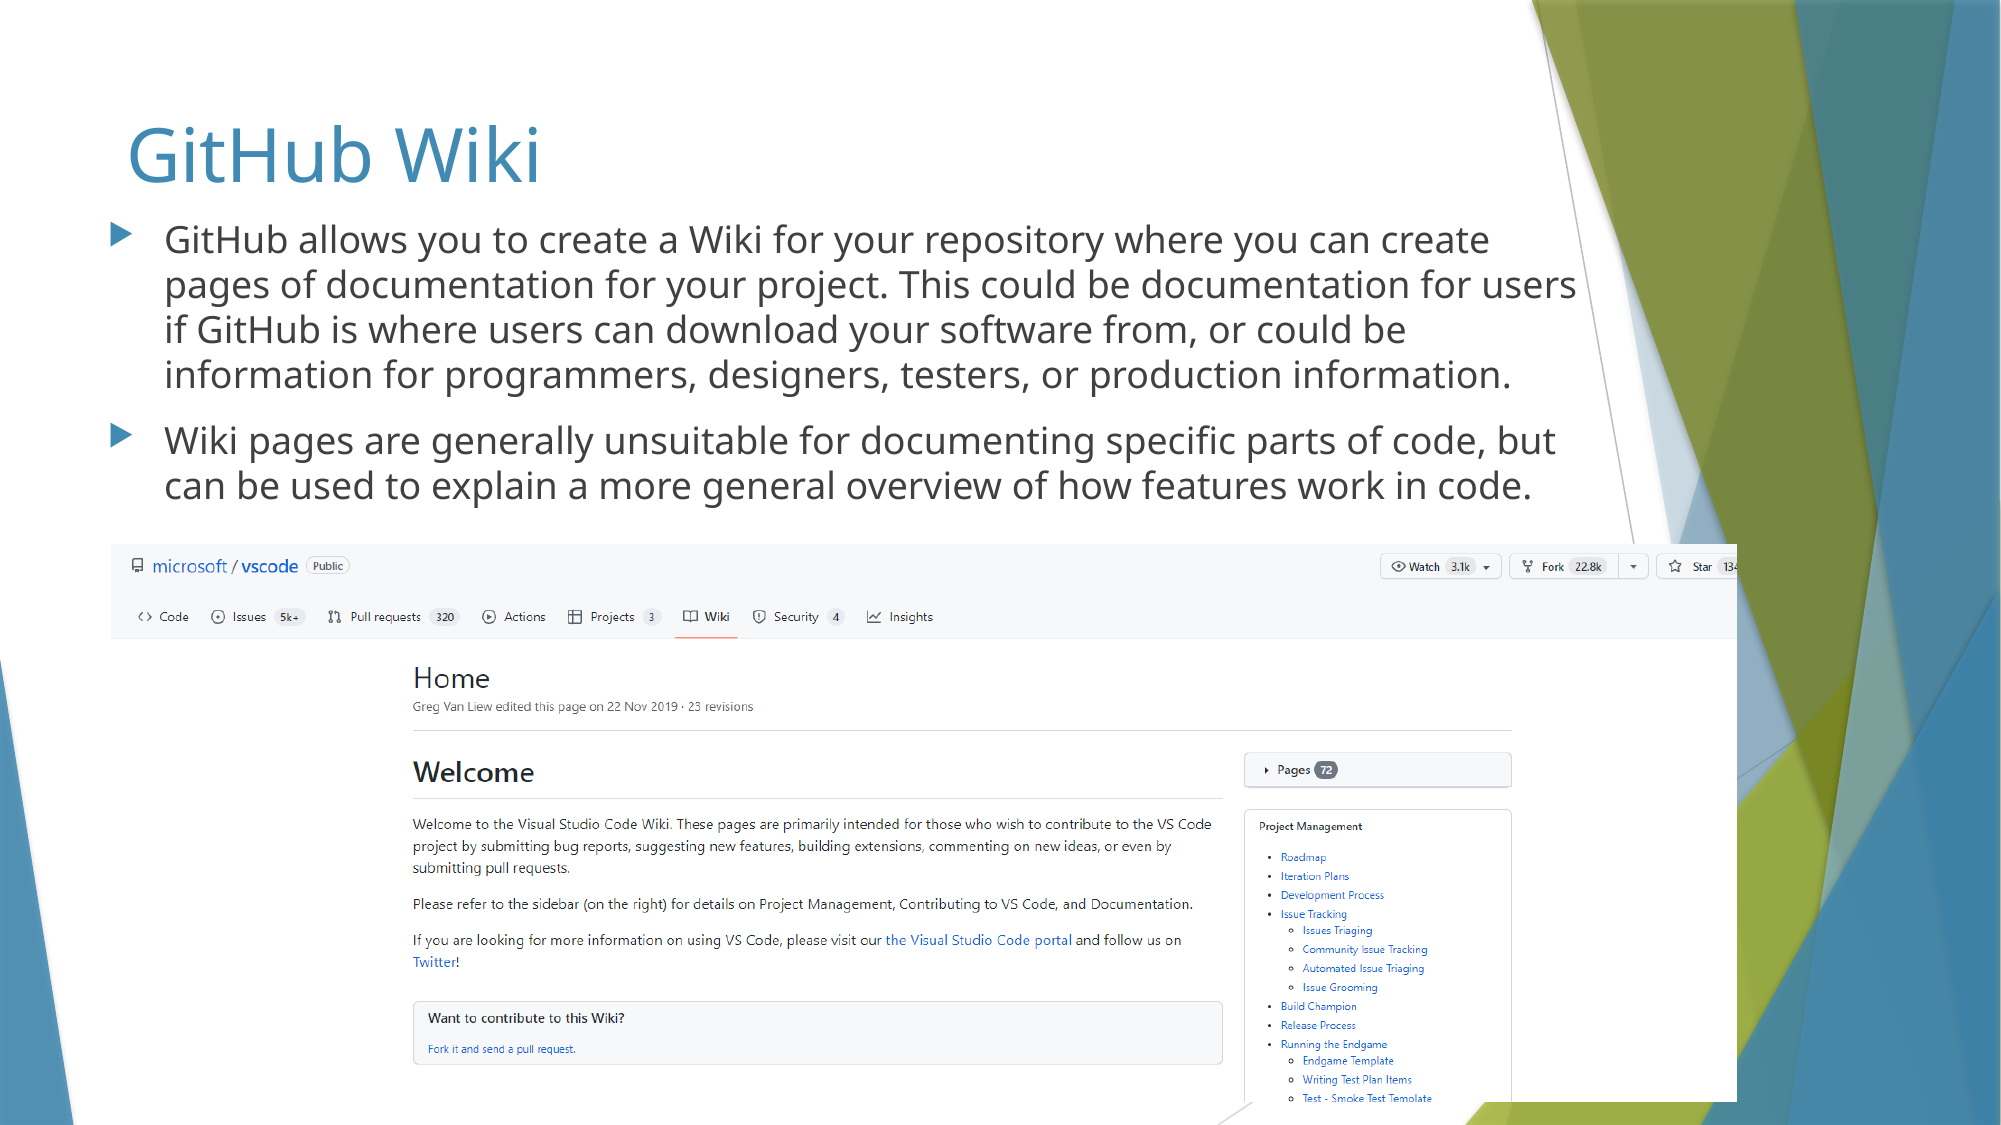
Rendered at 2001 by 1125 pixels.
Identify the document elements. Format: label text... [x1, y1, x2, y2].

list GitHub allows you to create a Wiki for your repository where you can create pages of documentation for your project. This could be documentation for users if GitHub is where users can download your software from, or could be information for programmers, designers, testers, or production information. Wiki pages are generally unsuitable for documenting specific parts of code, but can be used to explain a more general overview of how features work in code. [92, 208, 1610, 845]
title GitHub Wiki [111, 99, 1522, 208]
picture [110, 543, 1737, 1102]
